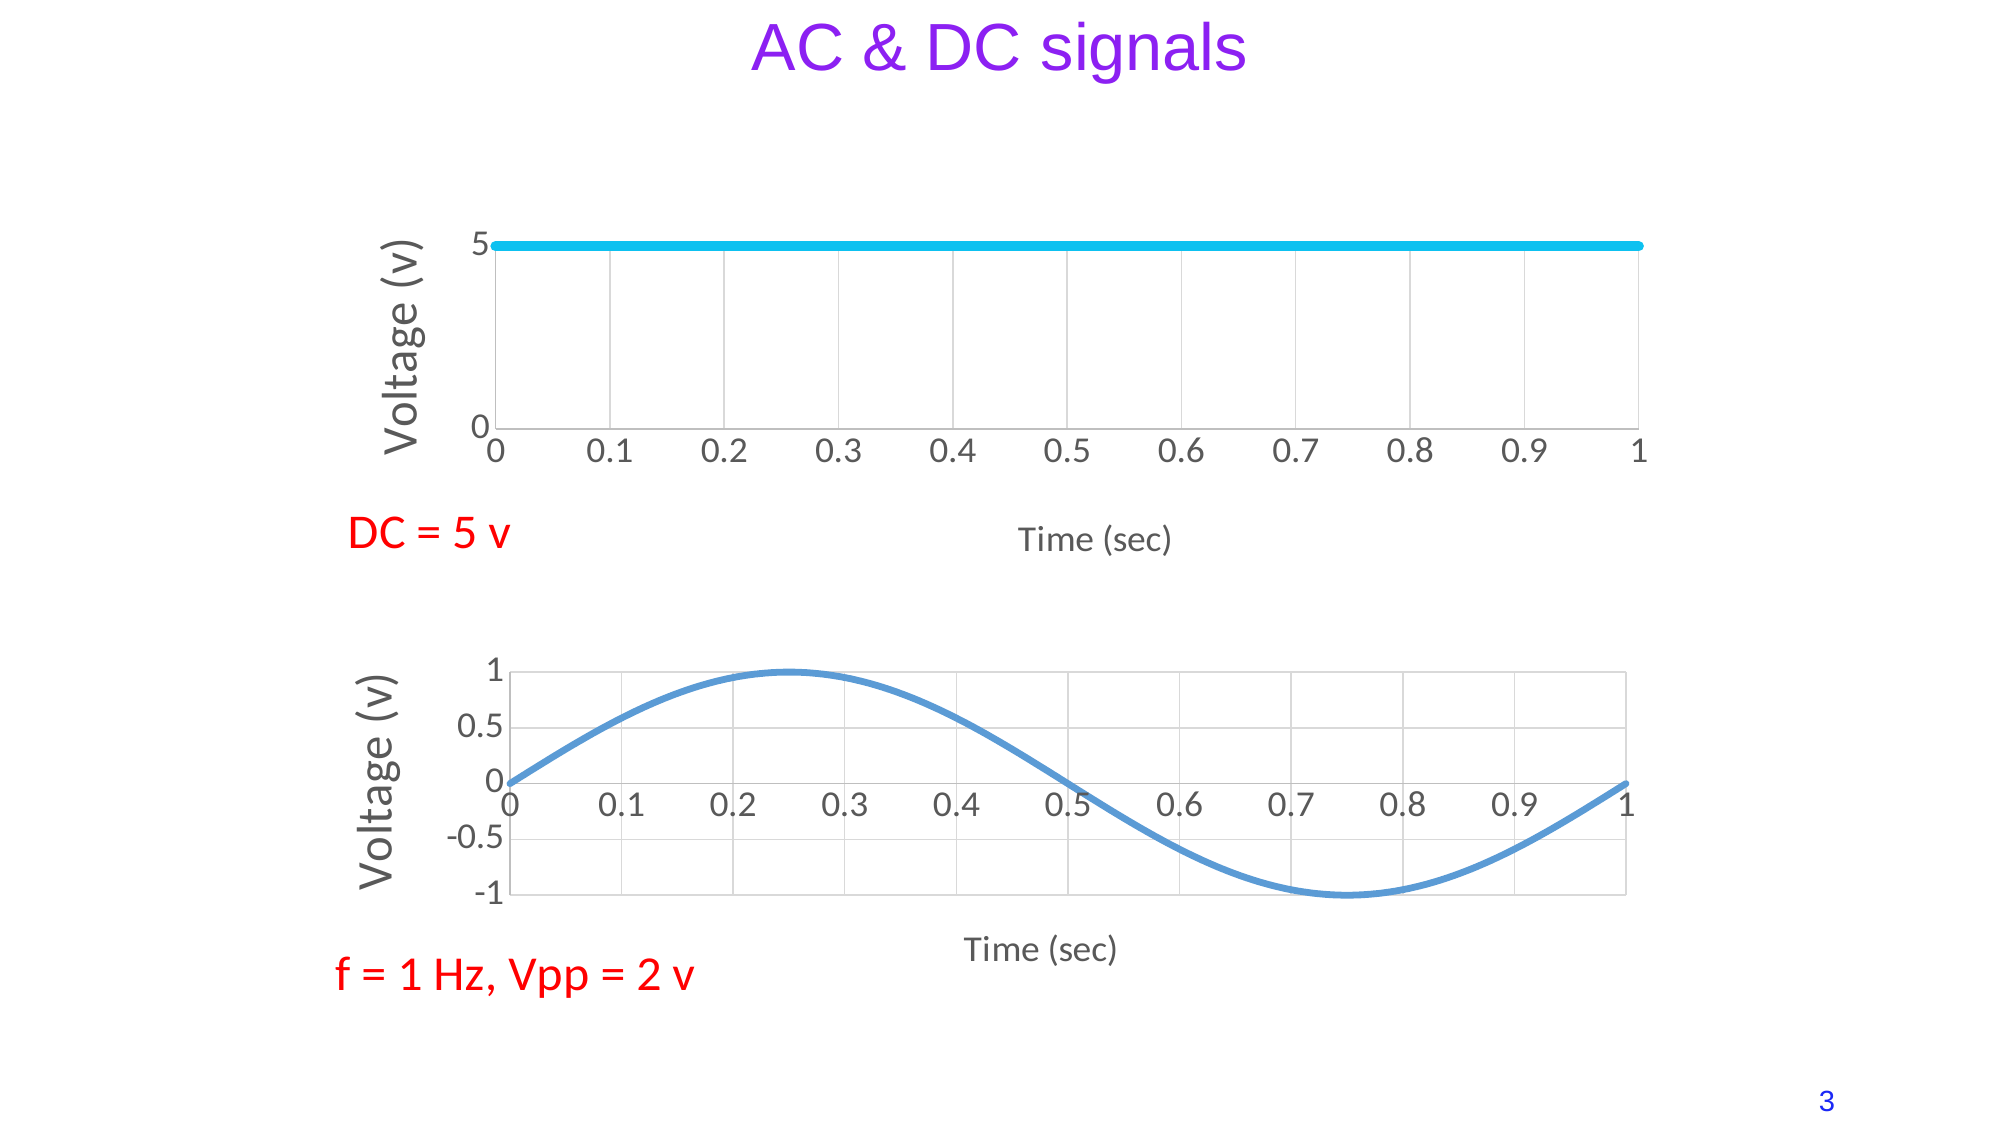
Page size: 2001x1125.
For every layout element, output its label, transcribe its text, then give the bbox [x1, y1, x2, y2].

slide_number 3 [1433, 1074, 1851, 1125]
chart [312, 124, 1676, 1018]
title AC & DC signals [362, 12, 1638, 76]
